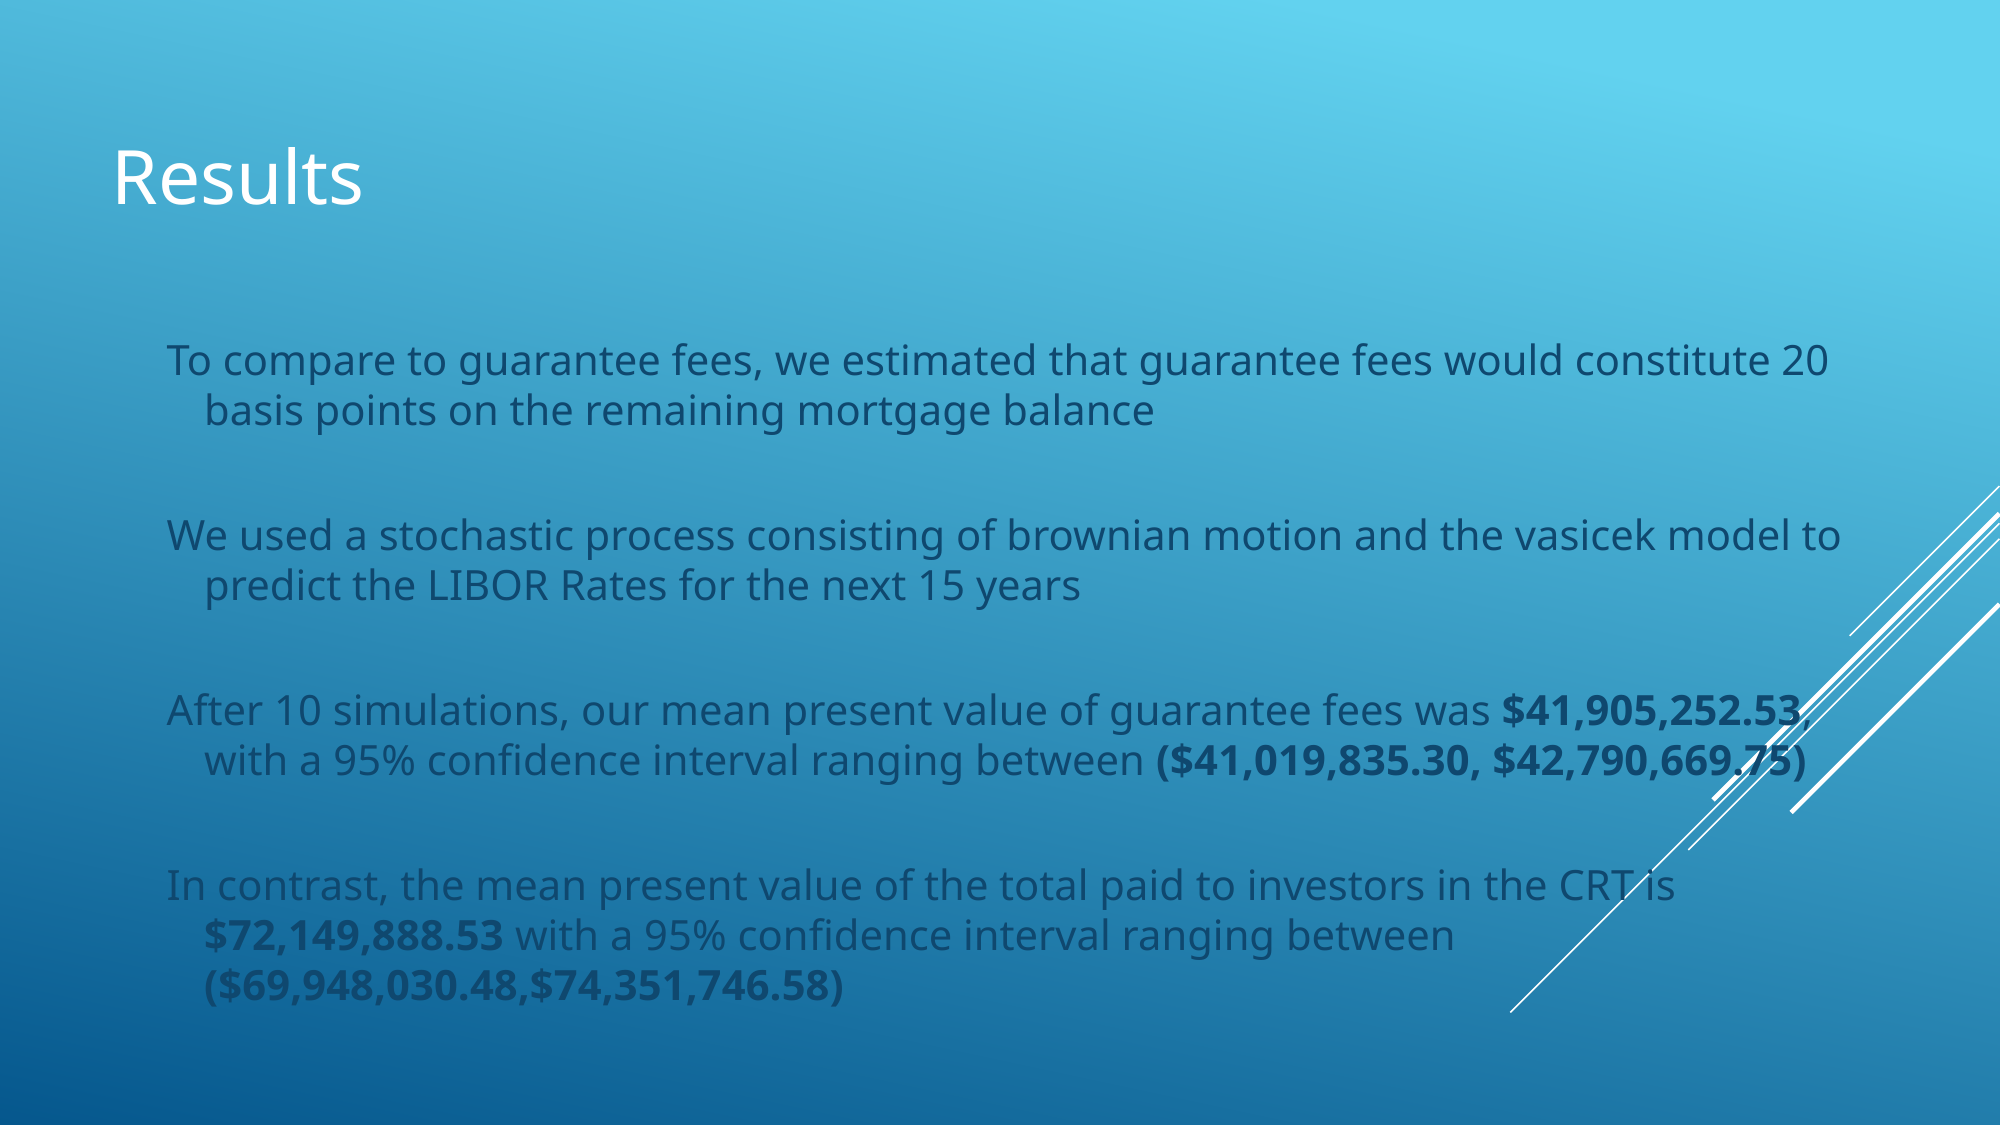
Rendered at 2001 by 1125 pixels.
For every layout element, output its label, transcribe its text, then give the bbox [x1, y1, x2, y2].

list To compare to guarantee fees, we estimated that guarantee fees would constitute 20 basis points on the remaining mortgage balance We used a stochastic process consisting of brownian motion and the vasicek model to predict the LIBOR Rates for the next 15 years After 10 simulations, our mean present value of guarantee fees was $41,905,252.53, with a 95% confidence interval ranging between ($41,019,835.30, $42,790,669.75) In contrast, the mean present value of the total paid to investors in the CRT is $72,149,888.53 with a 95% confidence interval ranging between ($69,948,030.48,$74,351,746.58) [114, 252, 1860, 1091]
title Results [96, 50, 1497, 298]
